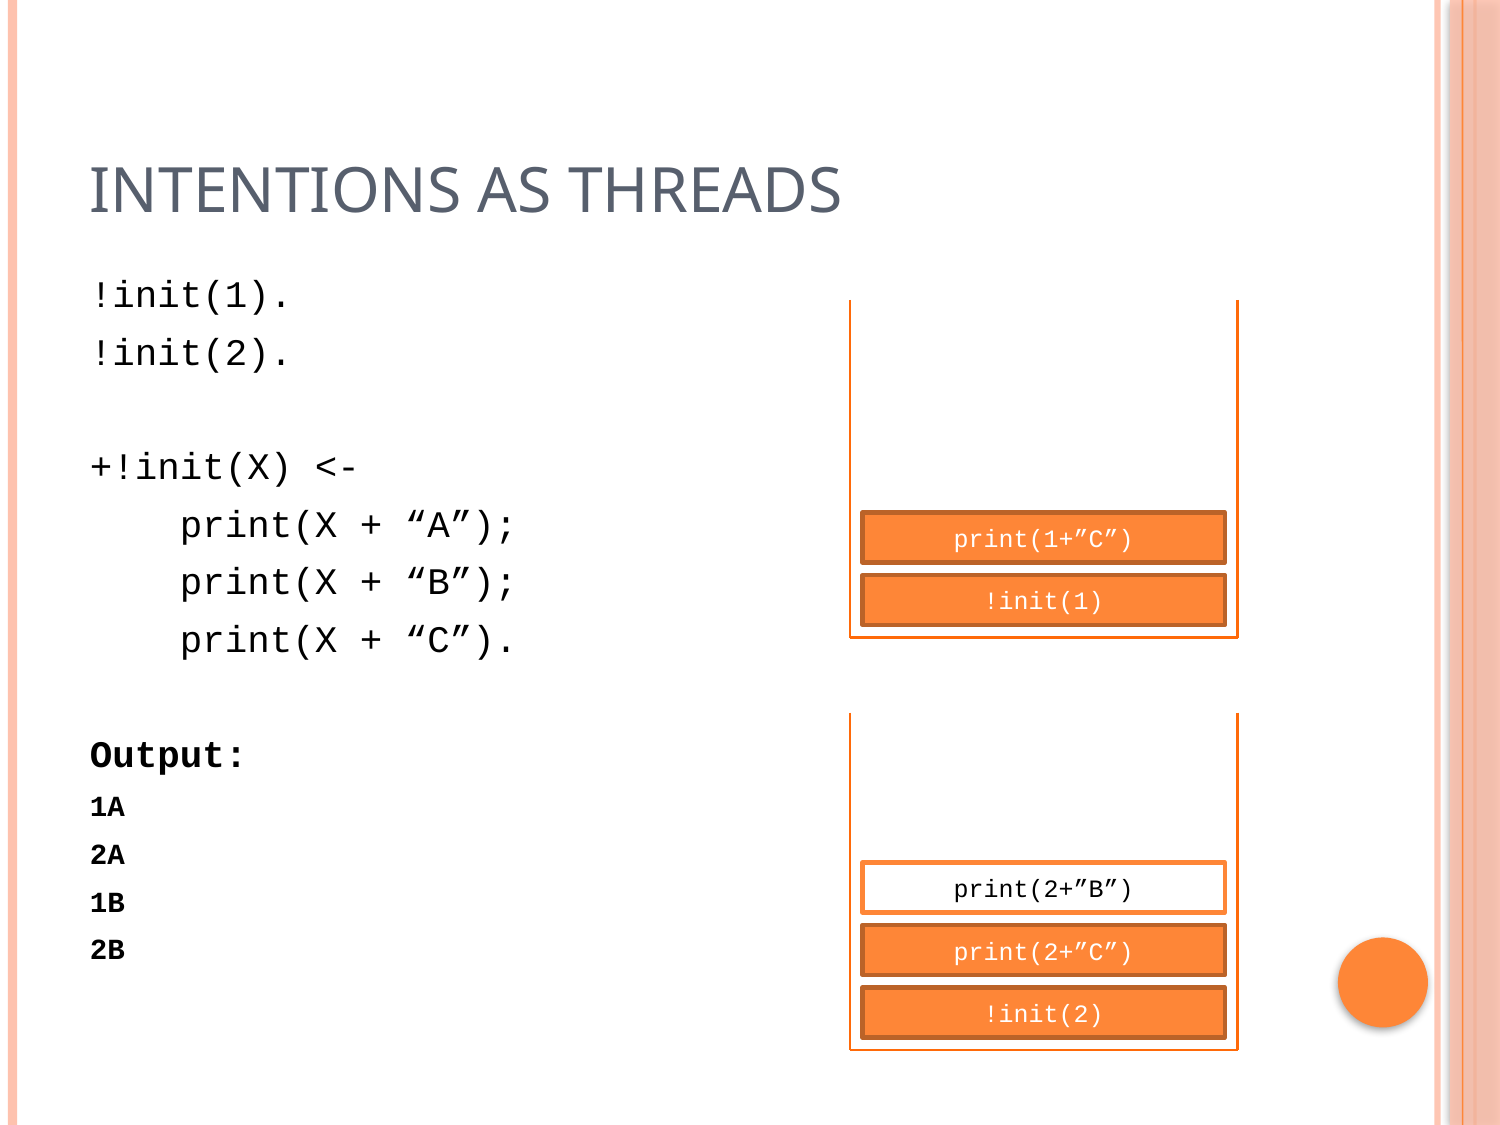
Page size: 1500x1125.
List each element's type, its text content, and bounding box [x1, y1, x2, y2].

text_box print(1+”C”) [860, 510, 1227, 565]
title Intentions as Threads [75, 45, 1300, 233]
text_box !init(2) [860, 985, 1227, 1040]
text_box !init(1) [860, 573, 1227, 627]
text_box print(2+”B”) [860, 860, 1227, 915]
list !init(1). !init(2). +!init(X) <- print(X + “A”); print(X + “B”); print(X + “C”). Output: 1A 2A 1B 2B [75, 262, 675, 1013]
text_box print(2+”C”) [860, 923, 1227, 977]
